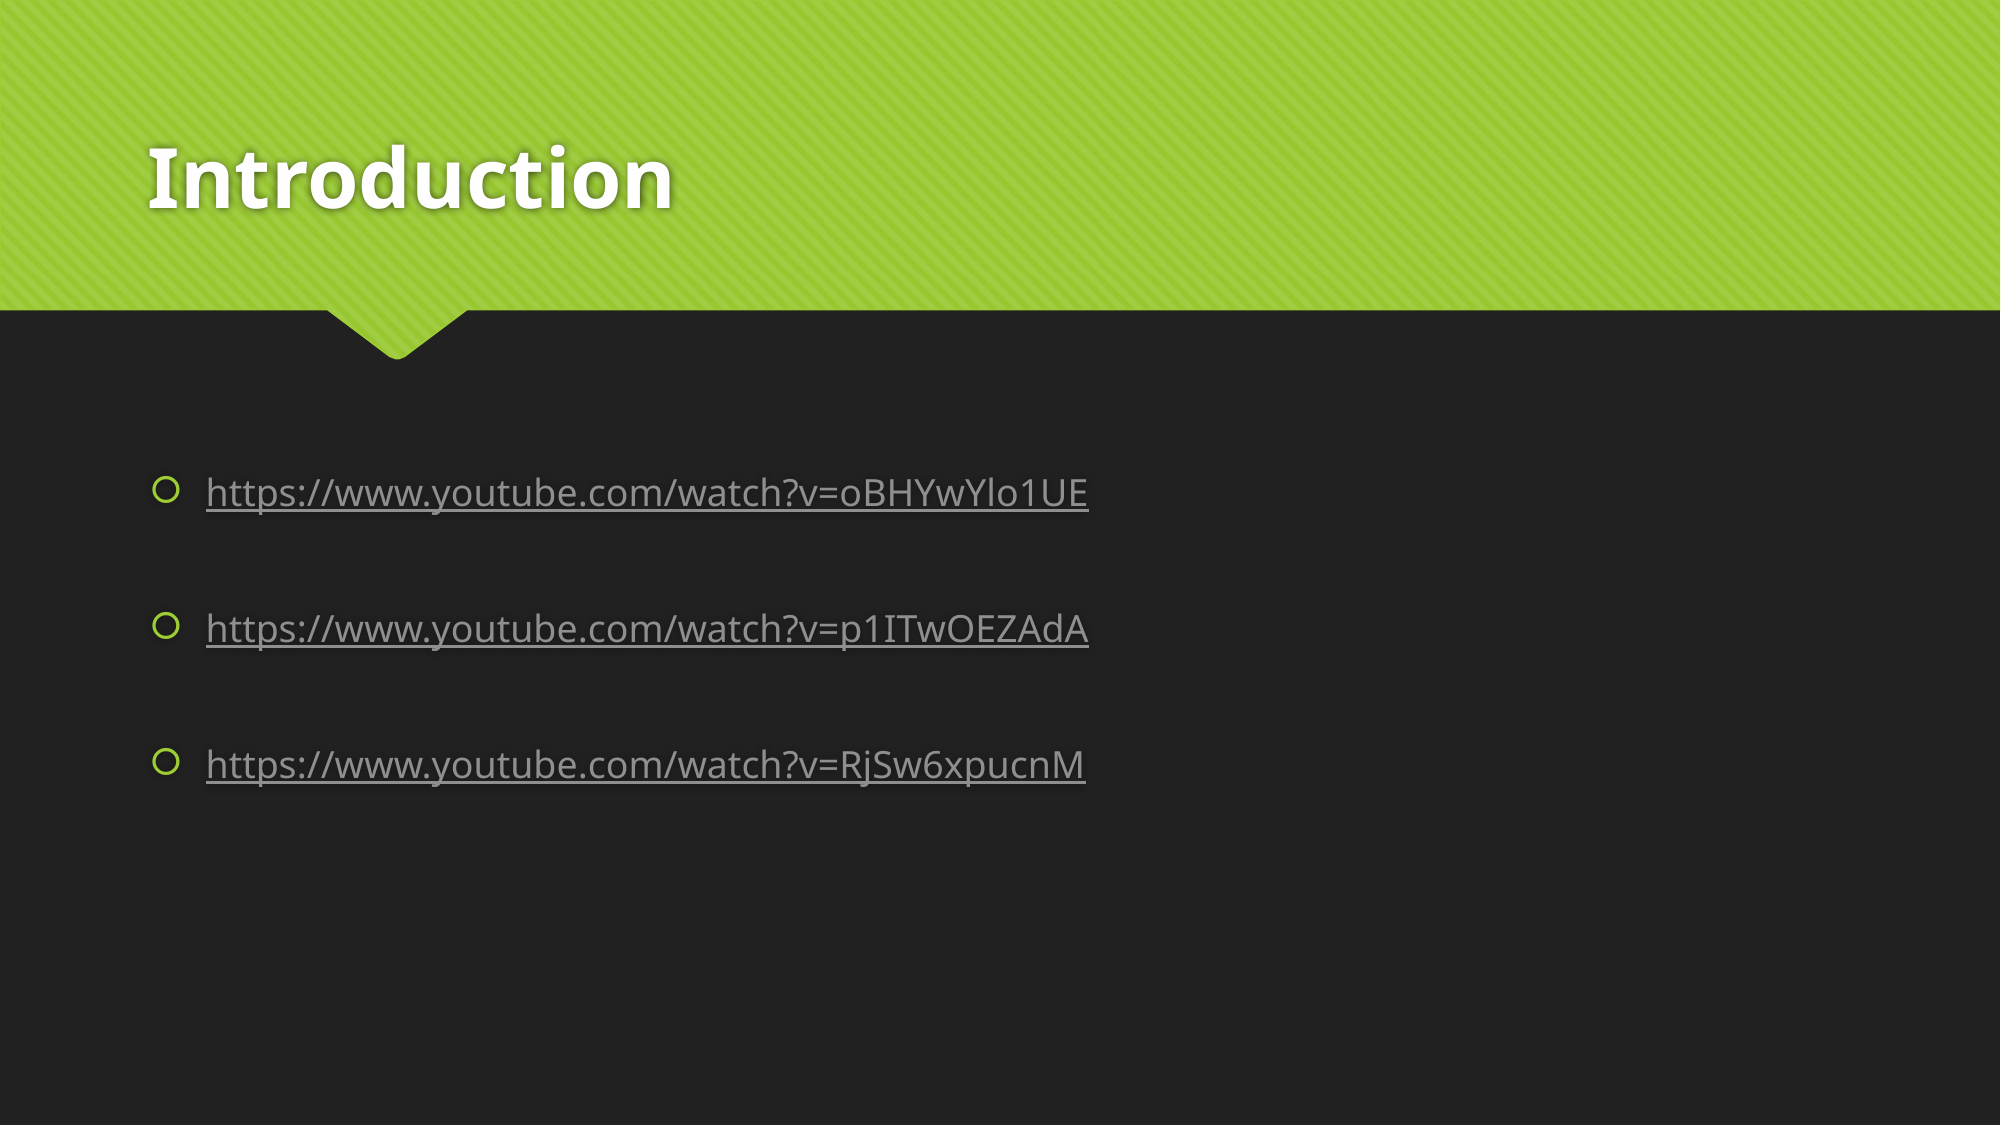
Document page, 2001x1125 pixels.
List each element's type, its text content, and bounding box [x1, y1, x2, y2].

title Introduction [132, 73, 1868, 233]
list https://www.youtube.com/watch?v=oBHYwYlo1UE https://www.youtube.com/watch?v=p1ITwOEZAdA https://www.youtube.com/watch?v=RjSw6xpucnM [134, 364, 1866, 962]
